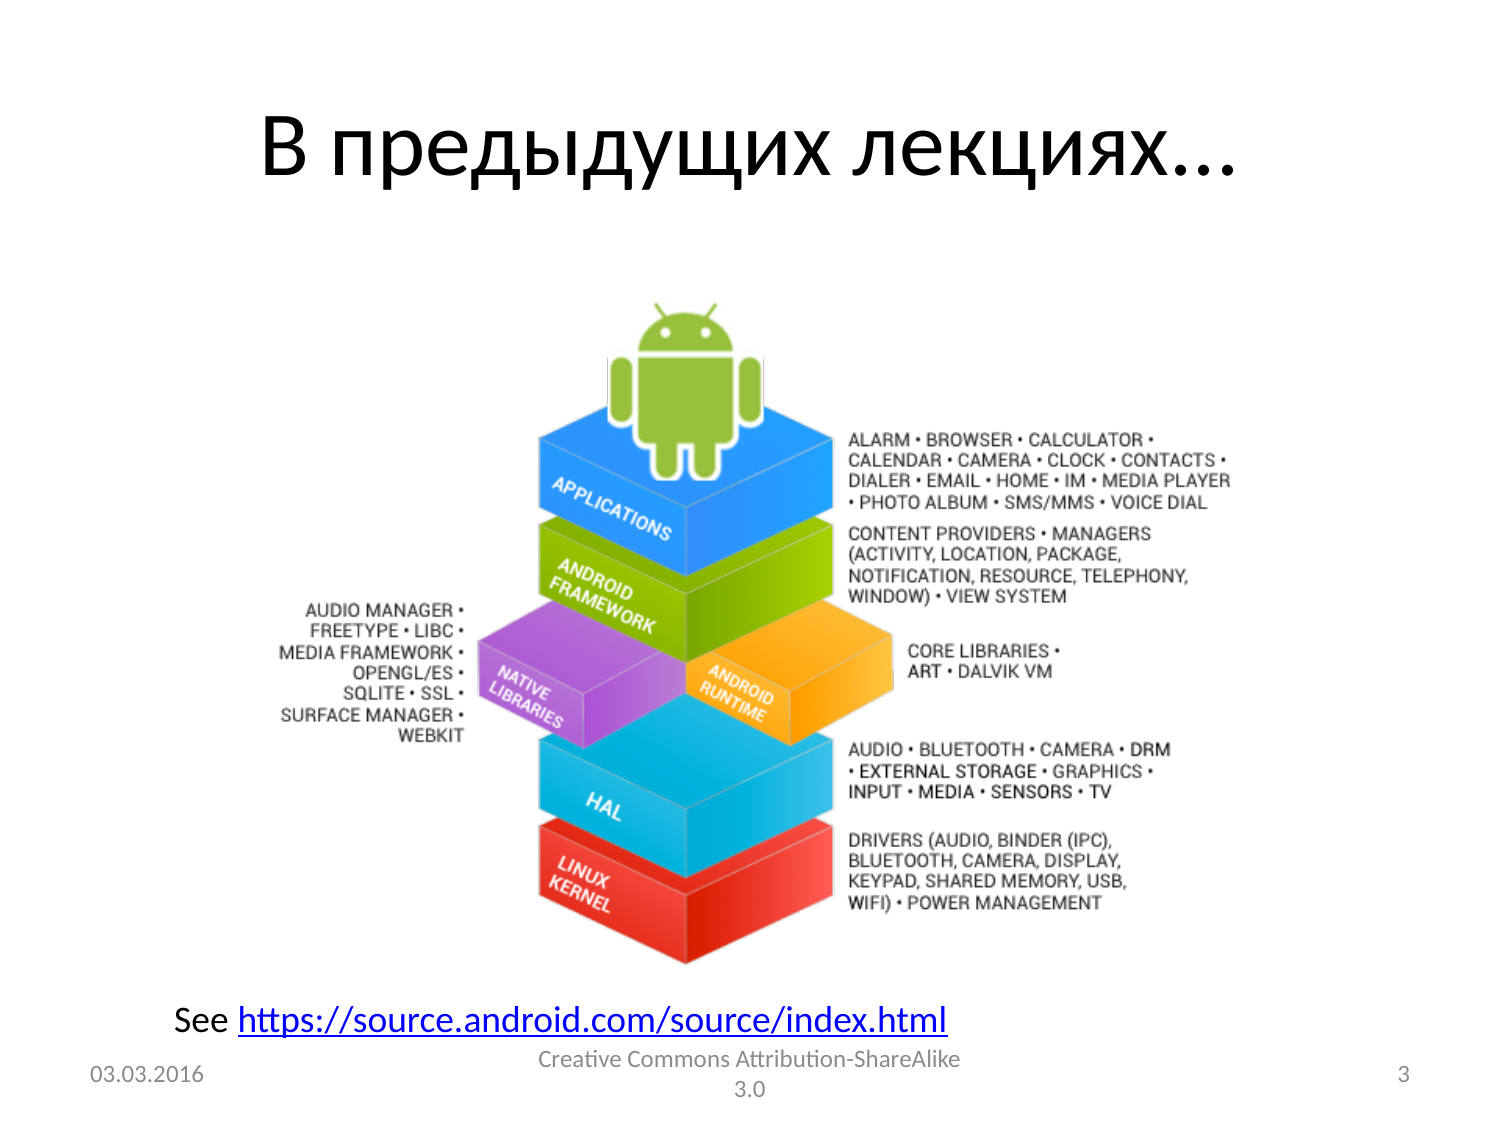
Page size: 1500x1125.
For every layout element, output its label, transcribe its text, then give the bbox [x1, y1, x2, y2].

footer Creative Commons Attribution-ShareAlike 3.0 [512, 1048, 988, 1103]
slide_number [75, 1042, 425, 1103]
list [266, 298, 1233, 969]
slide_number 3 [1074, 1042, 1425, 1103]
text_box See https://source.android.com/source/index.html [159, 987, 1270, 1048]
title В предыдущих лекциях... [74, 44, 1426, 233]
